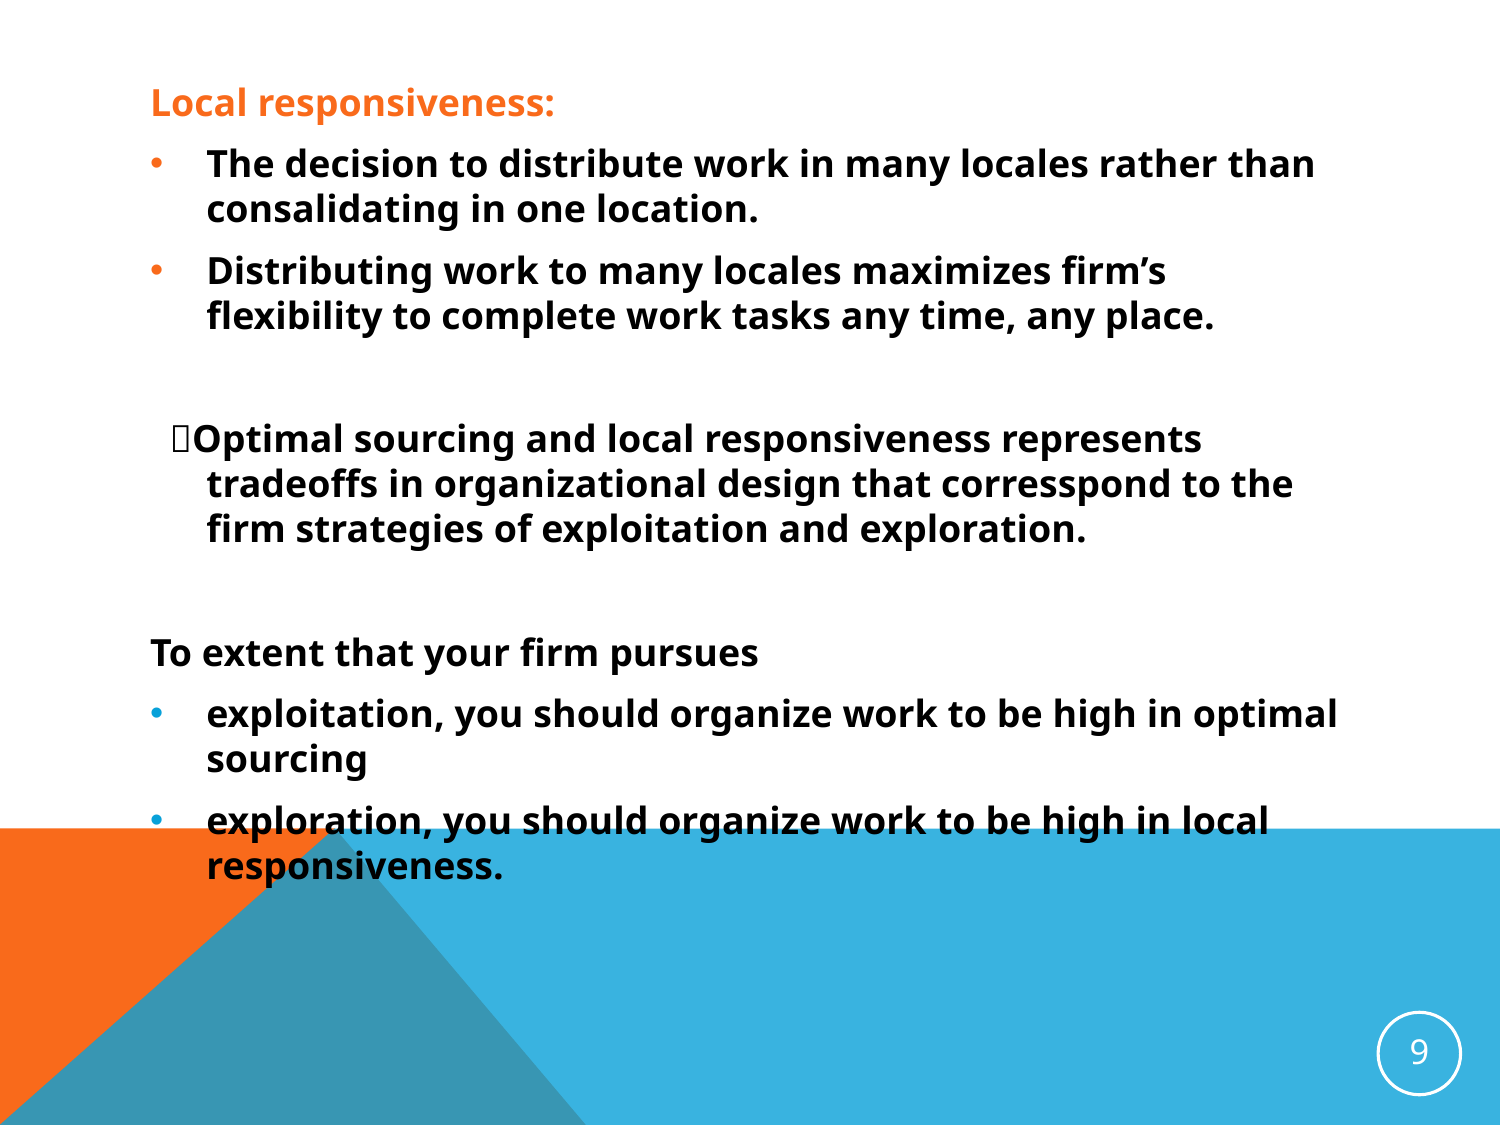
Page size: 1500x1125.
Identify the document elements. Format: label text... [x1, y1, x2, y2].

slide_number 9 [1376, 1010, 1463, 1097]
list Local responsiveness: The decision to distribute work in many locales rather than consalidating in one location. Distributing work to many locales maximizes firm’s flexibility to complete work tasks any time, any place. Optimal sourcing and local responsiveness represents tradeoffs in organizational design that corresspond to the firm strategies of exploitation and exploration. To extent that your firm pursues exploitation, you should organize work to be high in optimal sourcing exploration, you should organize work to be high in local responsiveness. [135, 71, 1369, 818]
